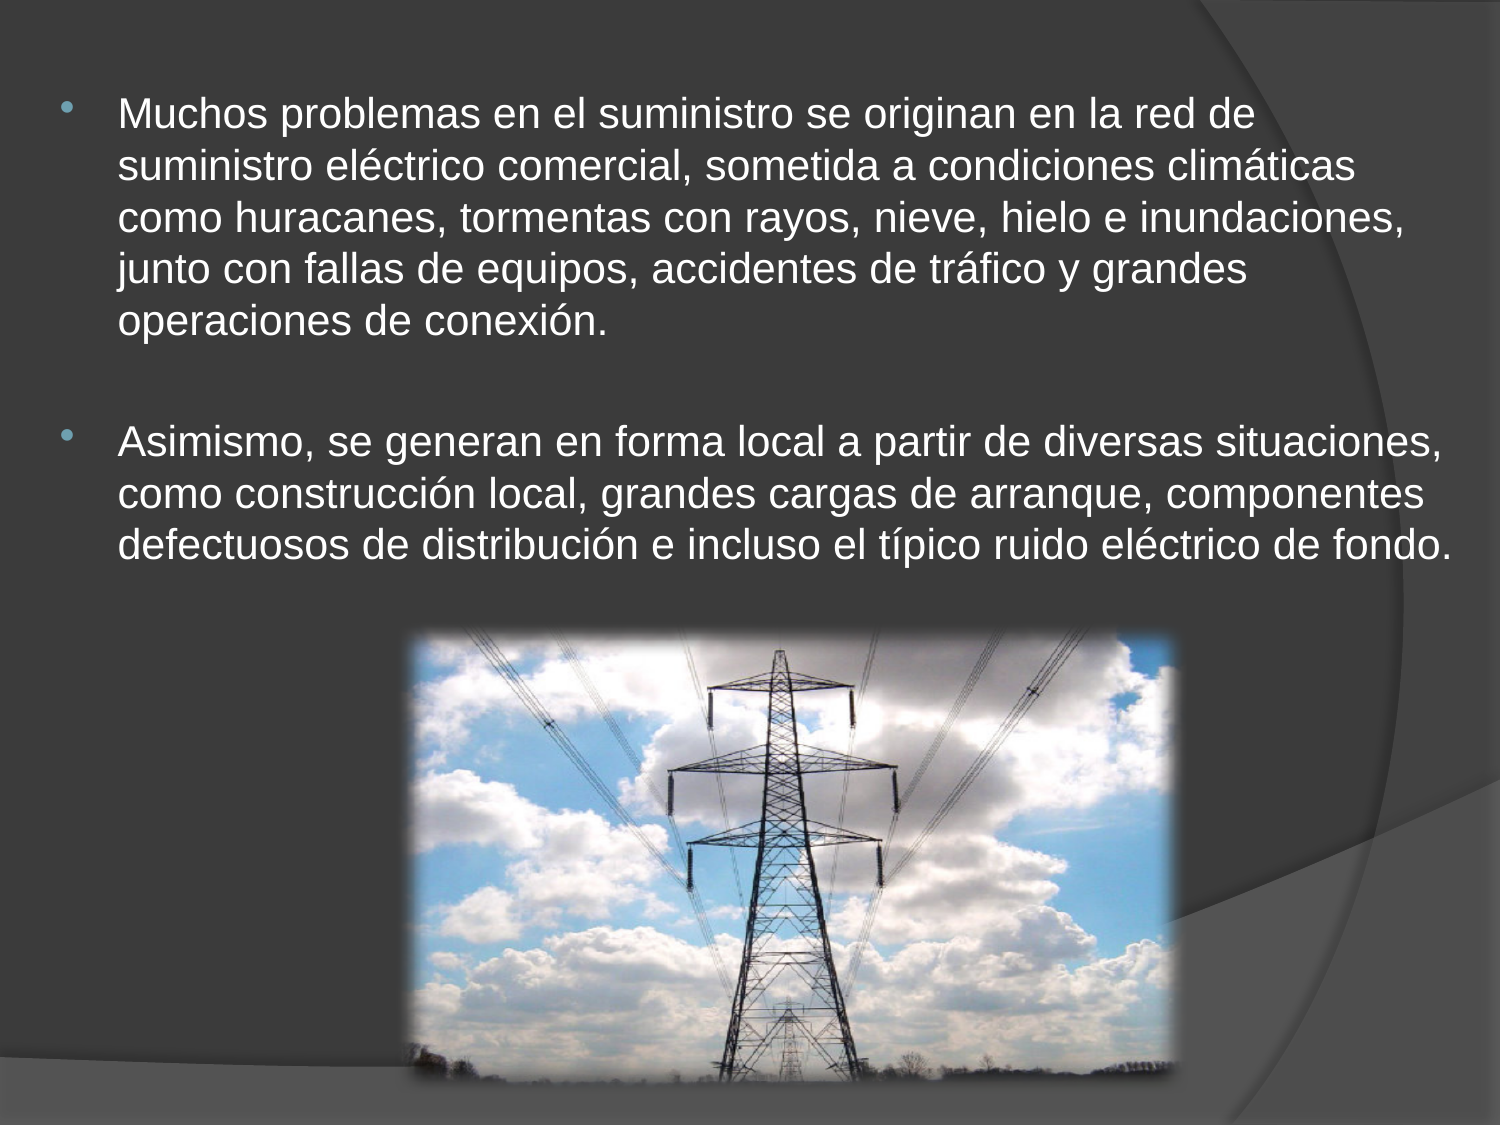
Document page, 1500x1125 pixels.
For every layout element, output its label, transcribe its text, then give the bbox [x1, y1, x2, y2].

picture [395, 621, 1188, 1095]
list Muchos problemas en el suministro se originan en la red de suministro eléctrico comercial, sometida a condiciones climáticas como huracanes, tormentas con rayos, nieve, hielo e inundaciones, junto con fallas de equipos, accidentes de tráfico y grandes operaciones de conexión. Asimismo, se generan en forma local a partir de diversas situaciones, como construcción local, grandes cargas de arranque, componentes defectuosos de distribución e incluso el típico ruido eléctrico de fondo. [41, 78, 1471, 598]
